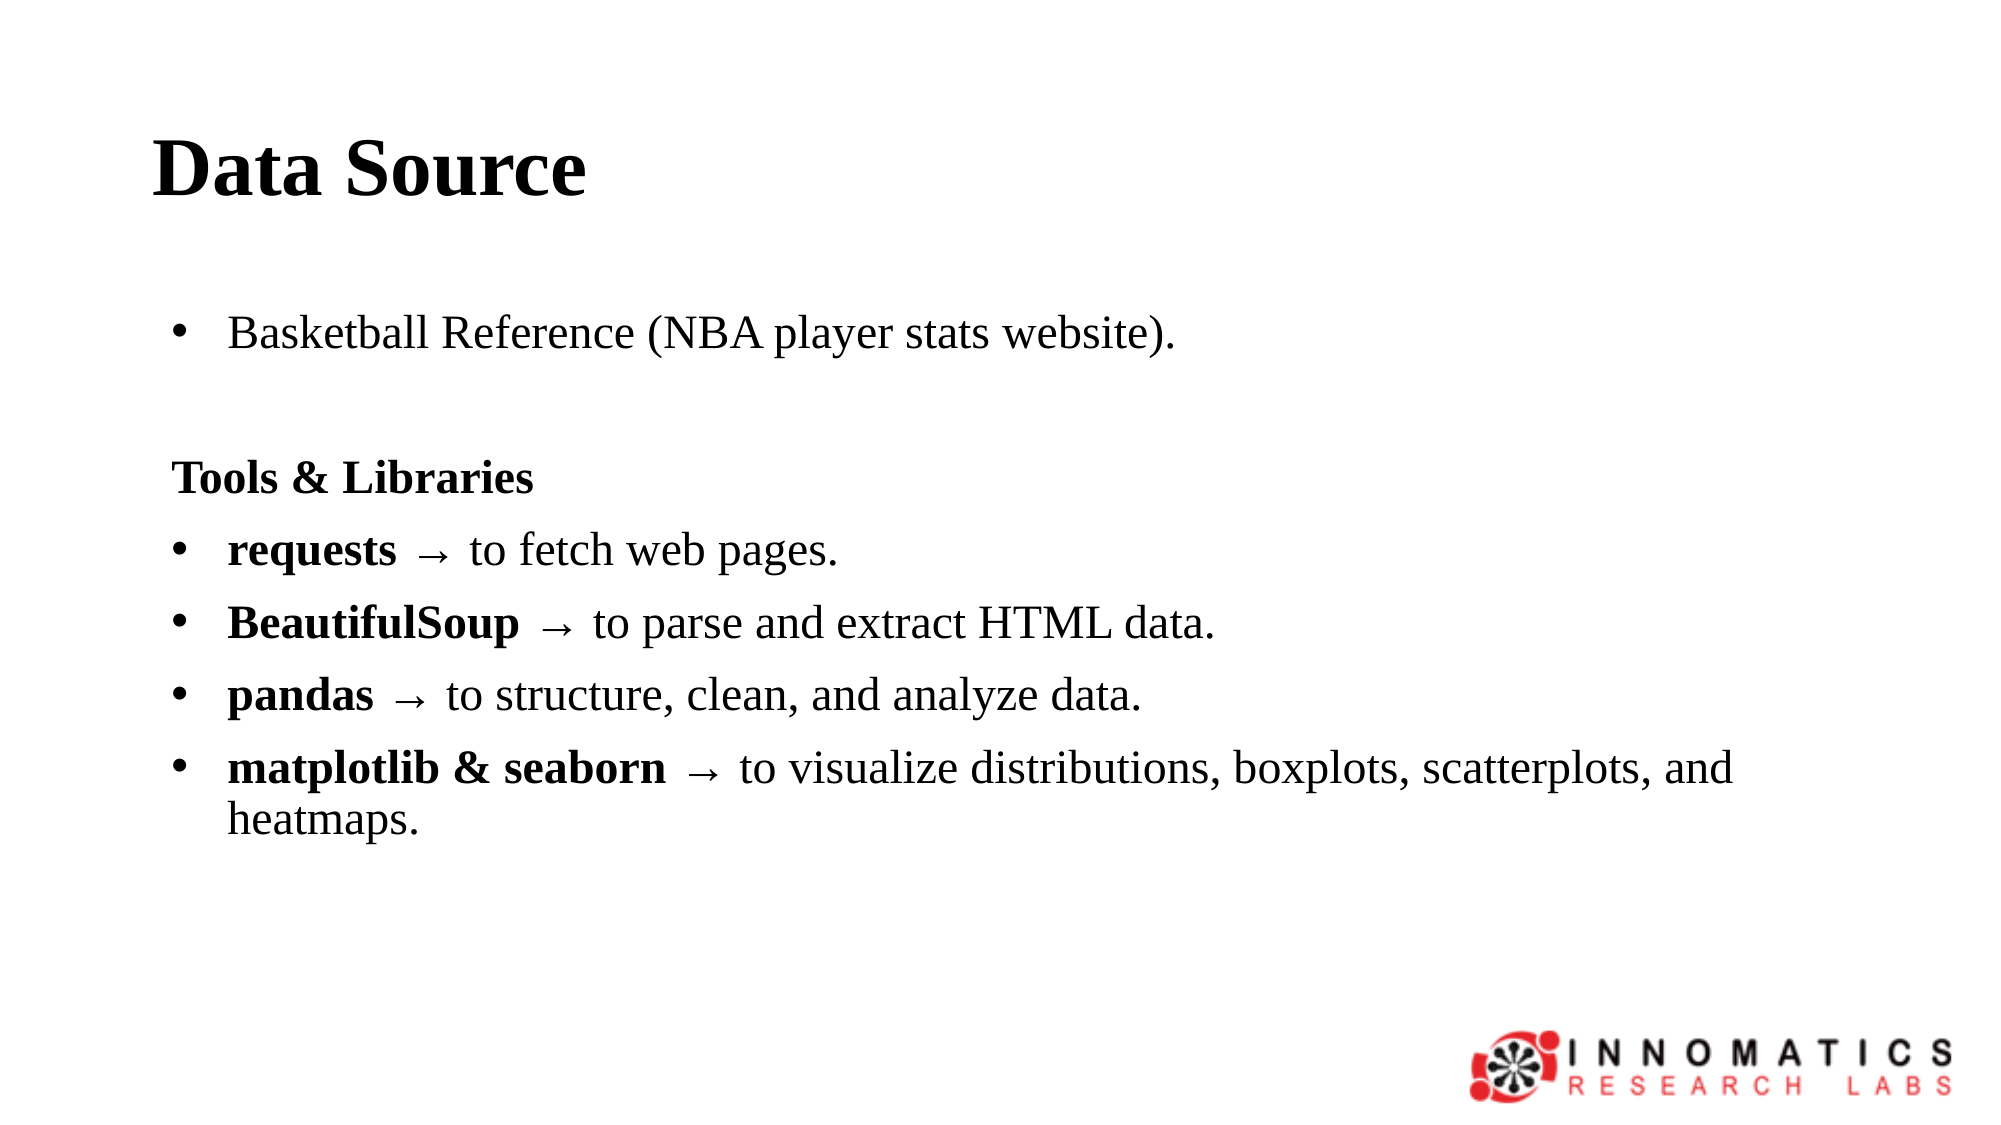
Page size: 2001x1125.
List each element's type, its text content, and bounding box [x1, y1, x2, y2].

title Data Source [137, 59, 1863, 278]
picture [1445, 1014, 1975, 1125]
list Basketball Reference (NBA player stats website). Tools & Libraries requests → to fetch web pages. BeautifulSoup → to parse and extract HTML data. pandas → to structure, clean, and analyze data. matplotlib & seaborn → to visualize distributions, boxplots, scatterplots, and heatmaps. [137, 299, 1863, 1014]
